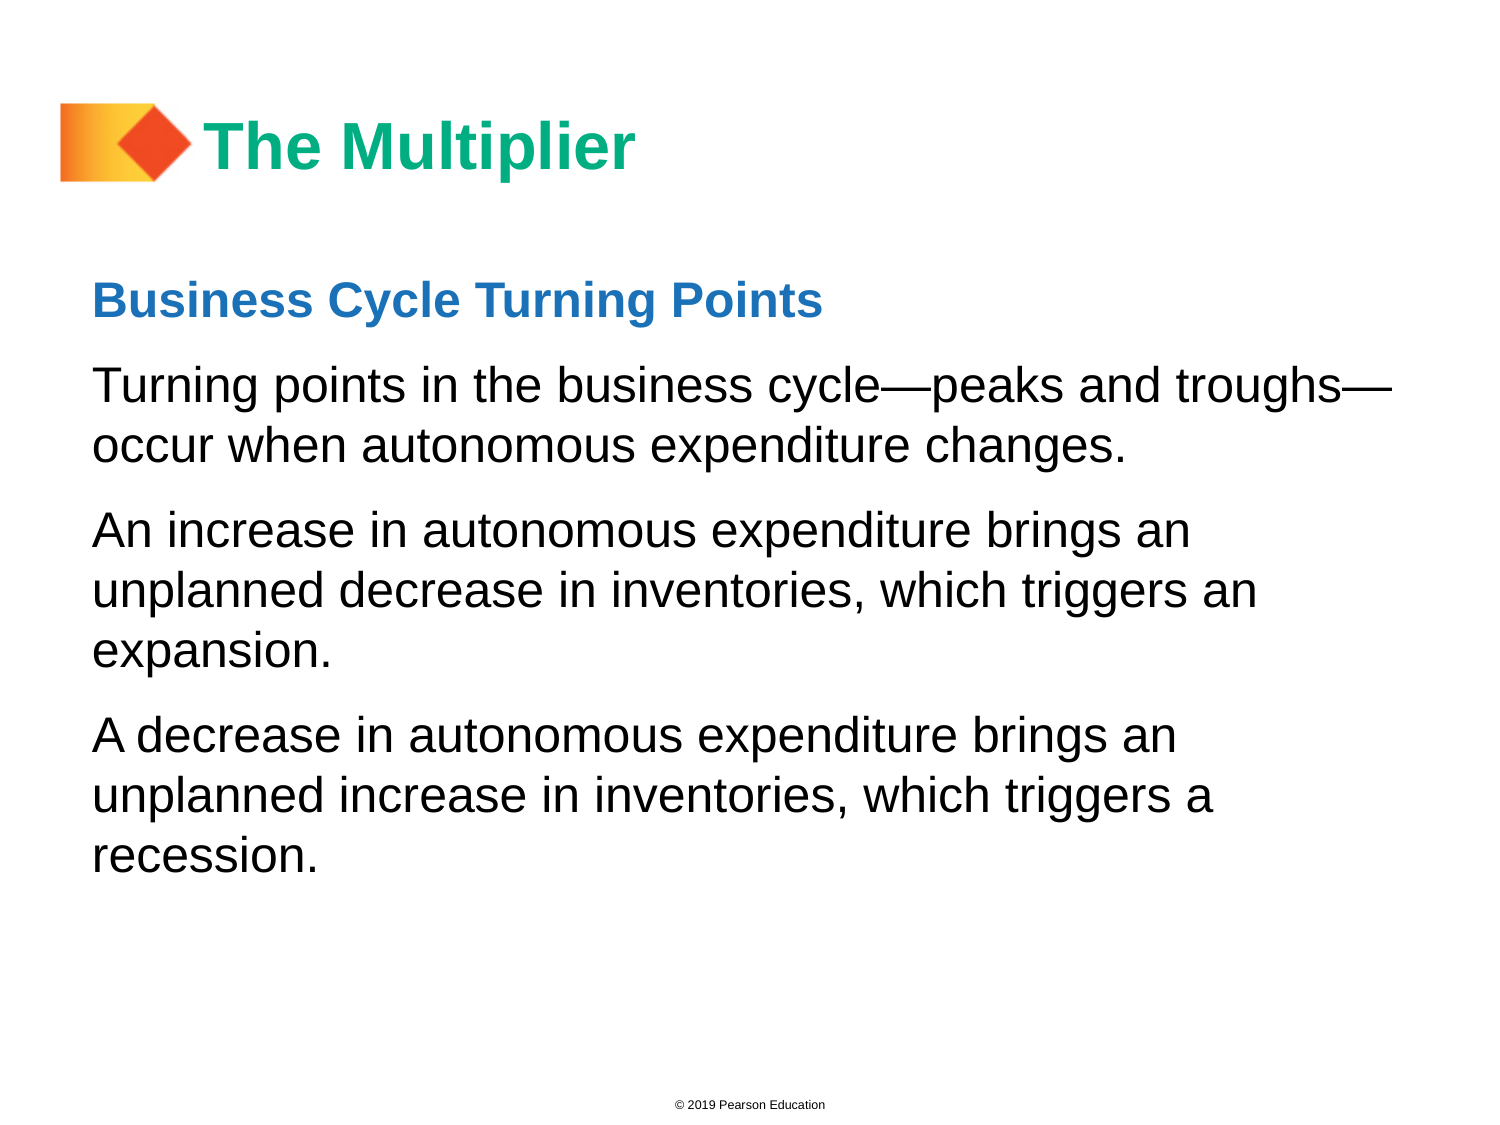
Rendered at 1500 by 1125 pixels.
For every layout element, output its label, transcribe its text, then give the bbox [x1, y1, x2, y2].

title The Multiplier [188, 50, 1364, 236]
list Business Cycle Turning Points Turning points in the business cycle—peaks and troughs—occur when autonomous expenditure changes. An increase in autonomous expenditure brings an unplanned decrease in inventories, which triggers an expansion. A decrease in autonomous expenditure brings an unplanned increase in inventories, which triggers a recession. [59, 259, 1410, 1003]
picture [59, 102, 188, 184]
